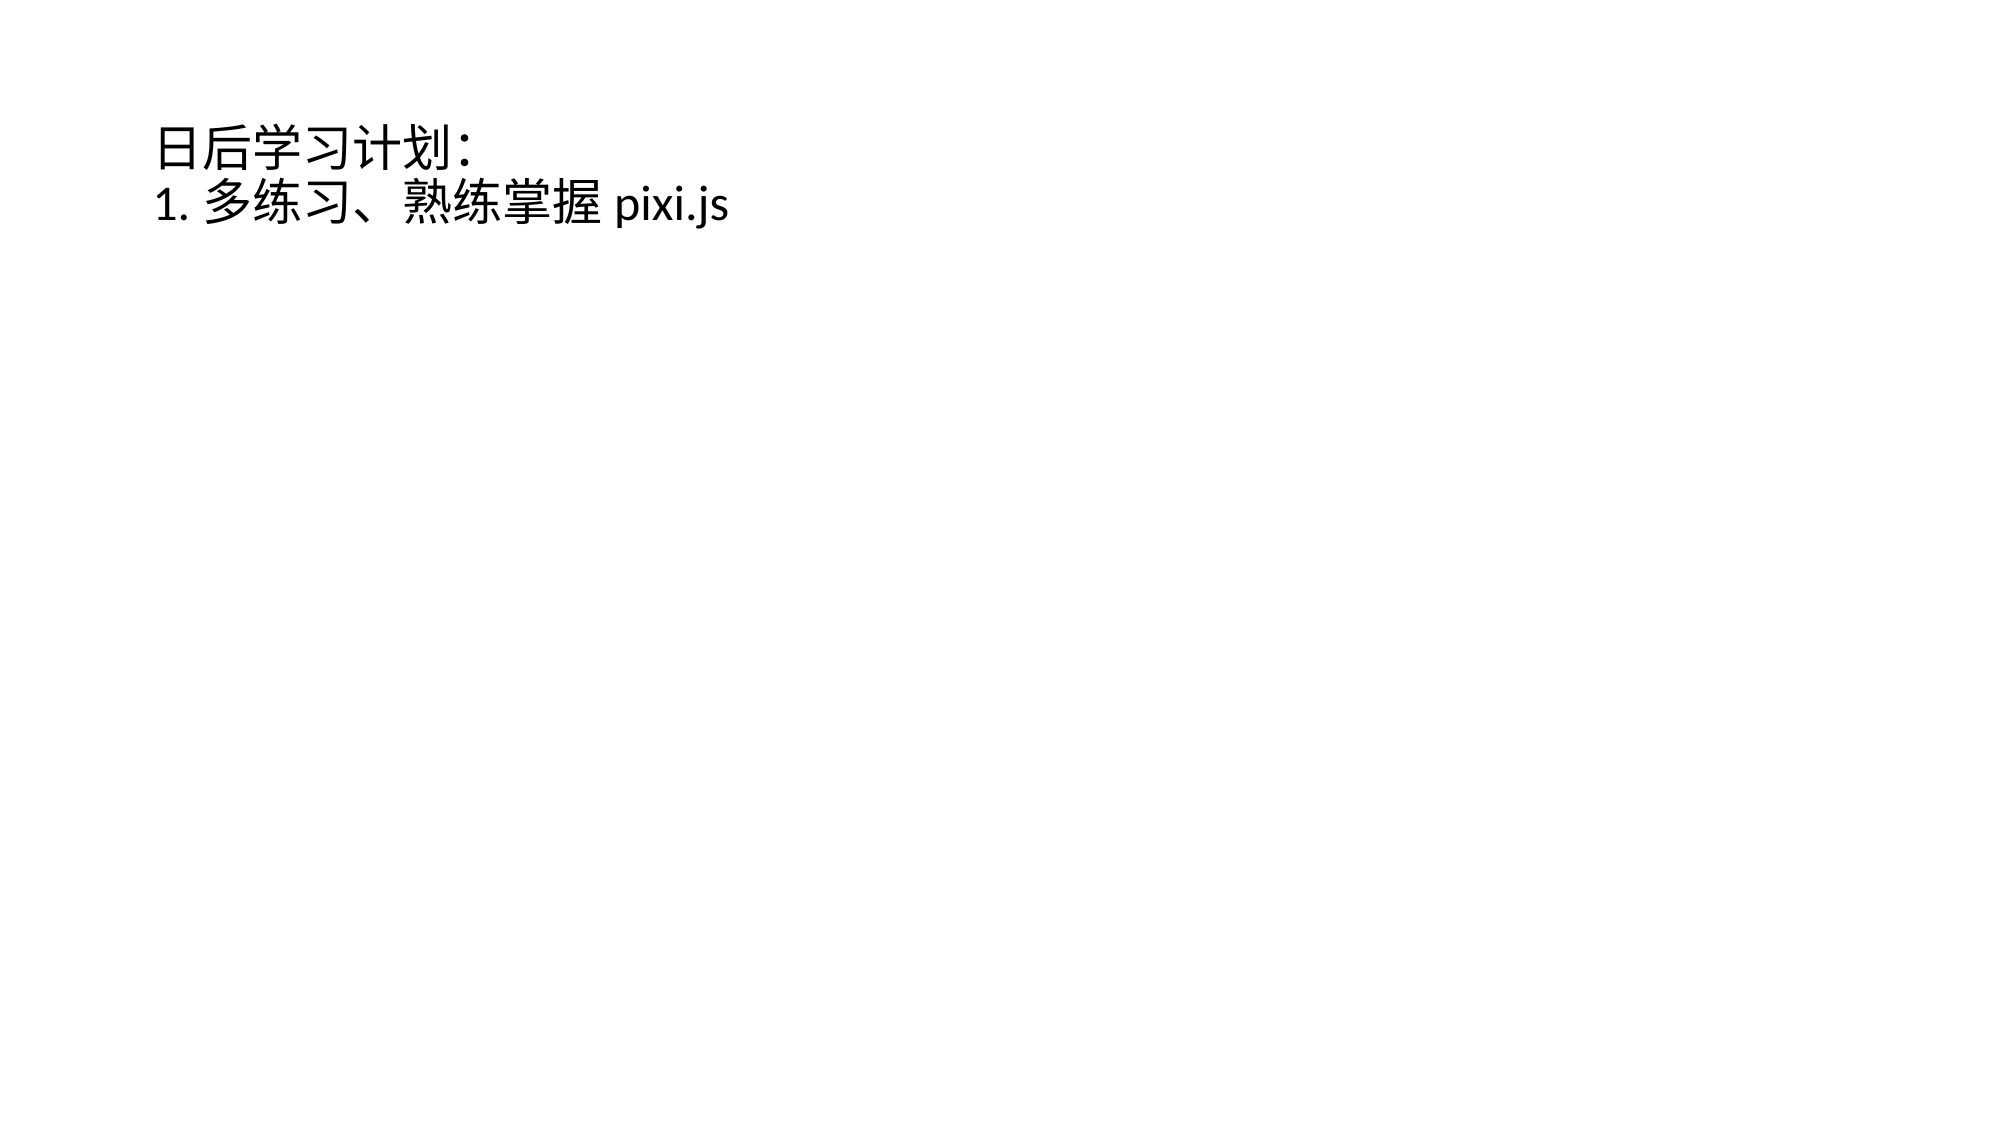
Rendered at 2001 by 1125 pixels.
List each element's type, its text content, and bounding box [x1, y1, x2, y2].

title 日后学习计划： 1.多练习、熟练掌握pixi.js [137, 115, 1863, 459]
